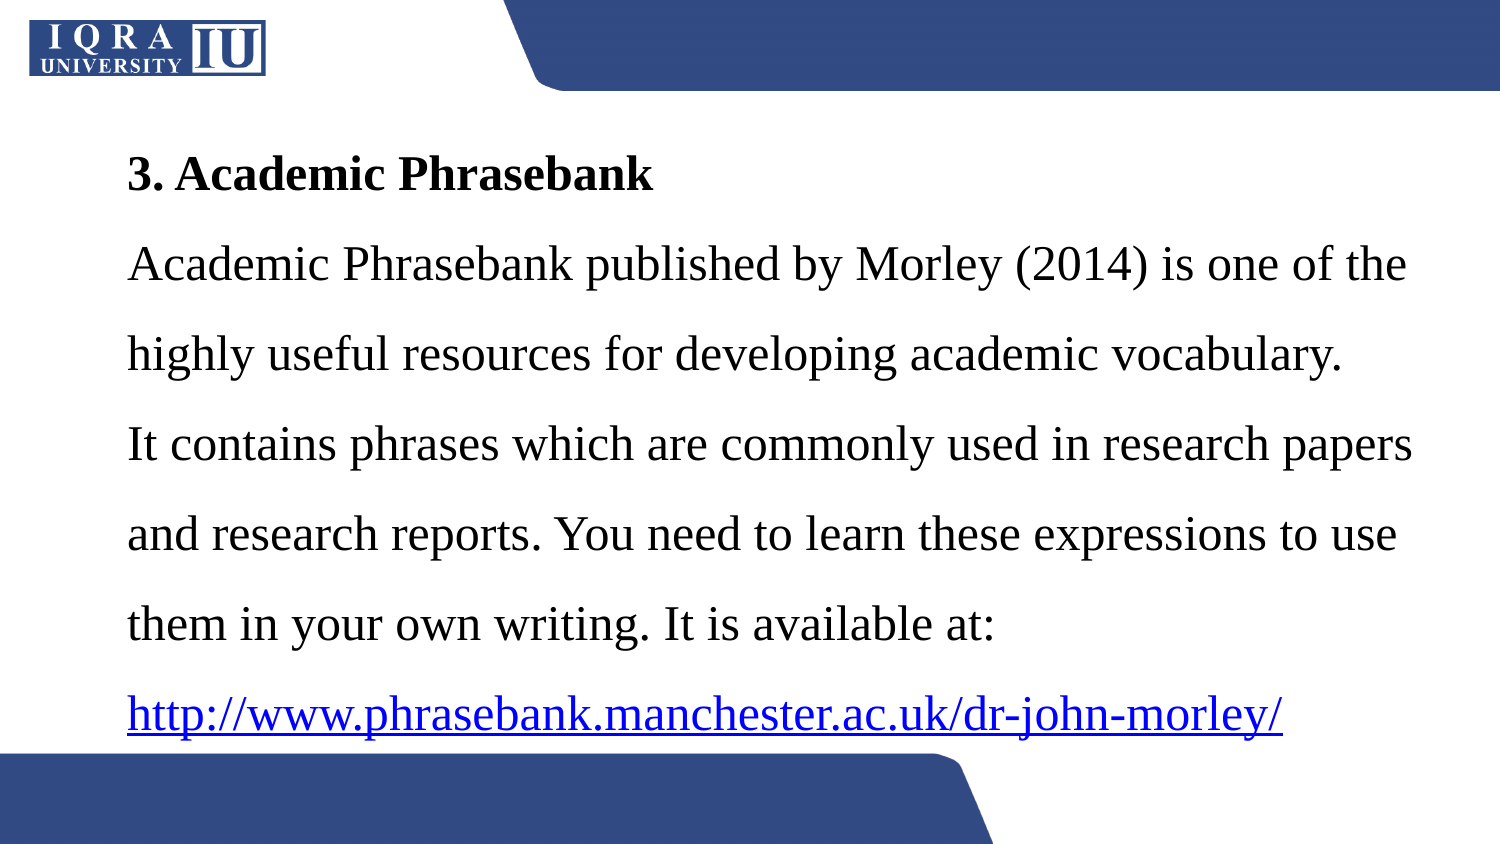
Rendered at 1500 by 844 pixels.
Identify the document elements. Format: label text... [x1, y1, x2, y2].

picture [503, 0, 1500, 91]
picture [0, 754, 992, 844]
text_box 3. Academic Phrasebank Academic Phrasebank published by Morley (2014) is one of the highly useful resources for developing academic vocabulary. It contains phrases which are commonly used in research papers and research reports. You need to learn these expressions to use them in your own writing. It is available at: http://www.phrasebank.manchester.ac.uk/dr-john-morley/ [112, 102, 1435, 748]
picture [29, 20, 266, 76]
